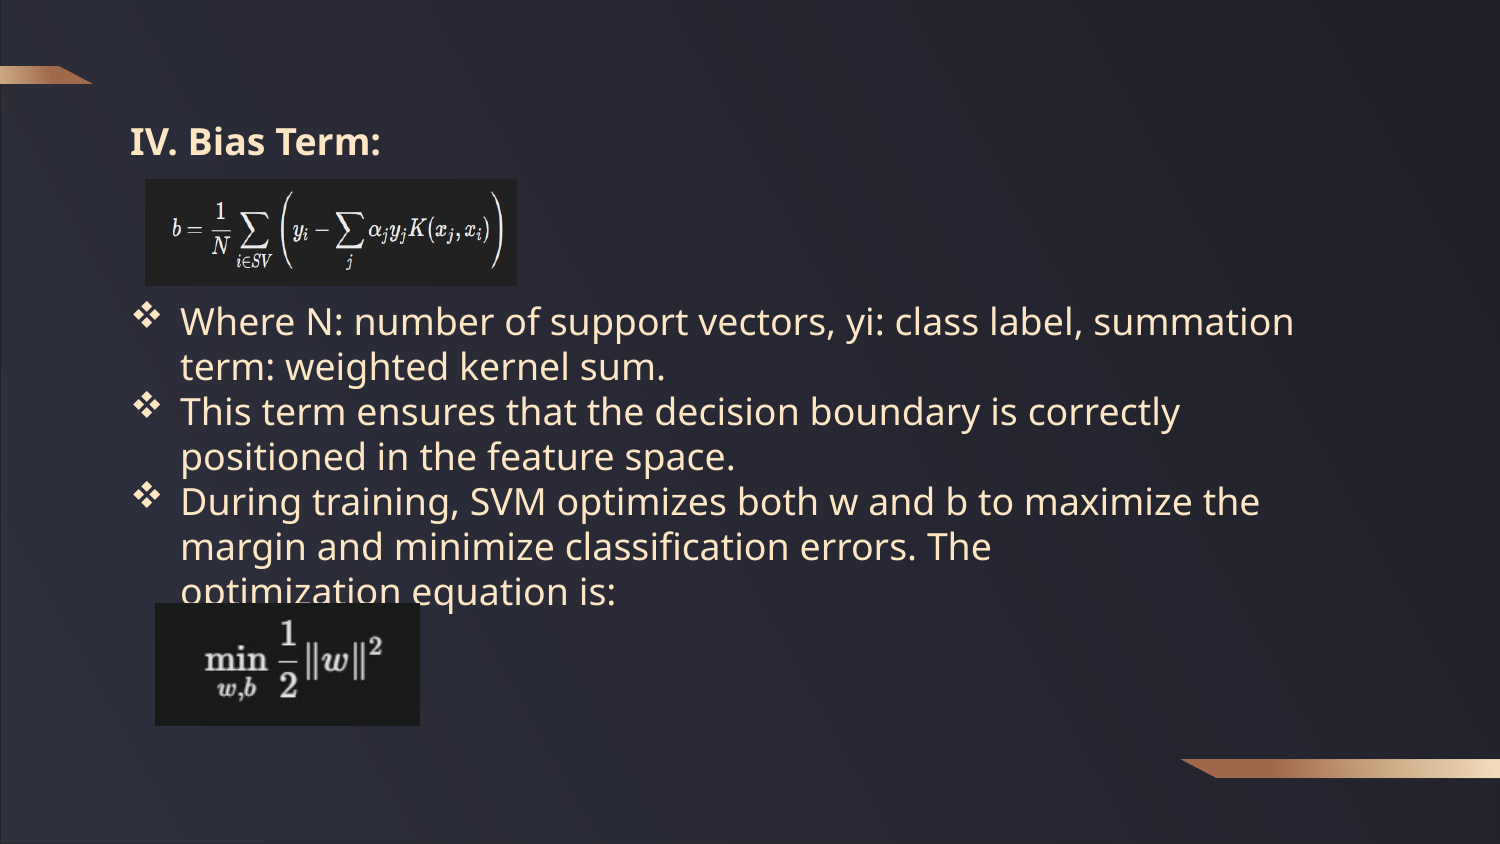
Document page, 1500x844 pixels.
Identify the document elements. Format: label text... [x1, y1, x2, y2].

picture [0, 0, 1500, 844]
list IV. Bias Term: Where N: number of support vectors, yi: class label, summation term: weighted kernel sum. This term ensures that the decision boundary is correctly positioned in the feature space. During training, SVM optimizes both w and b to maximize the margin and minimize classification errors. The optimization equation is: [90, 57, 1354, 793]
